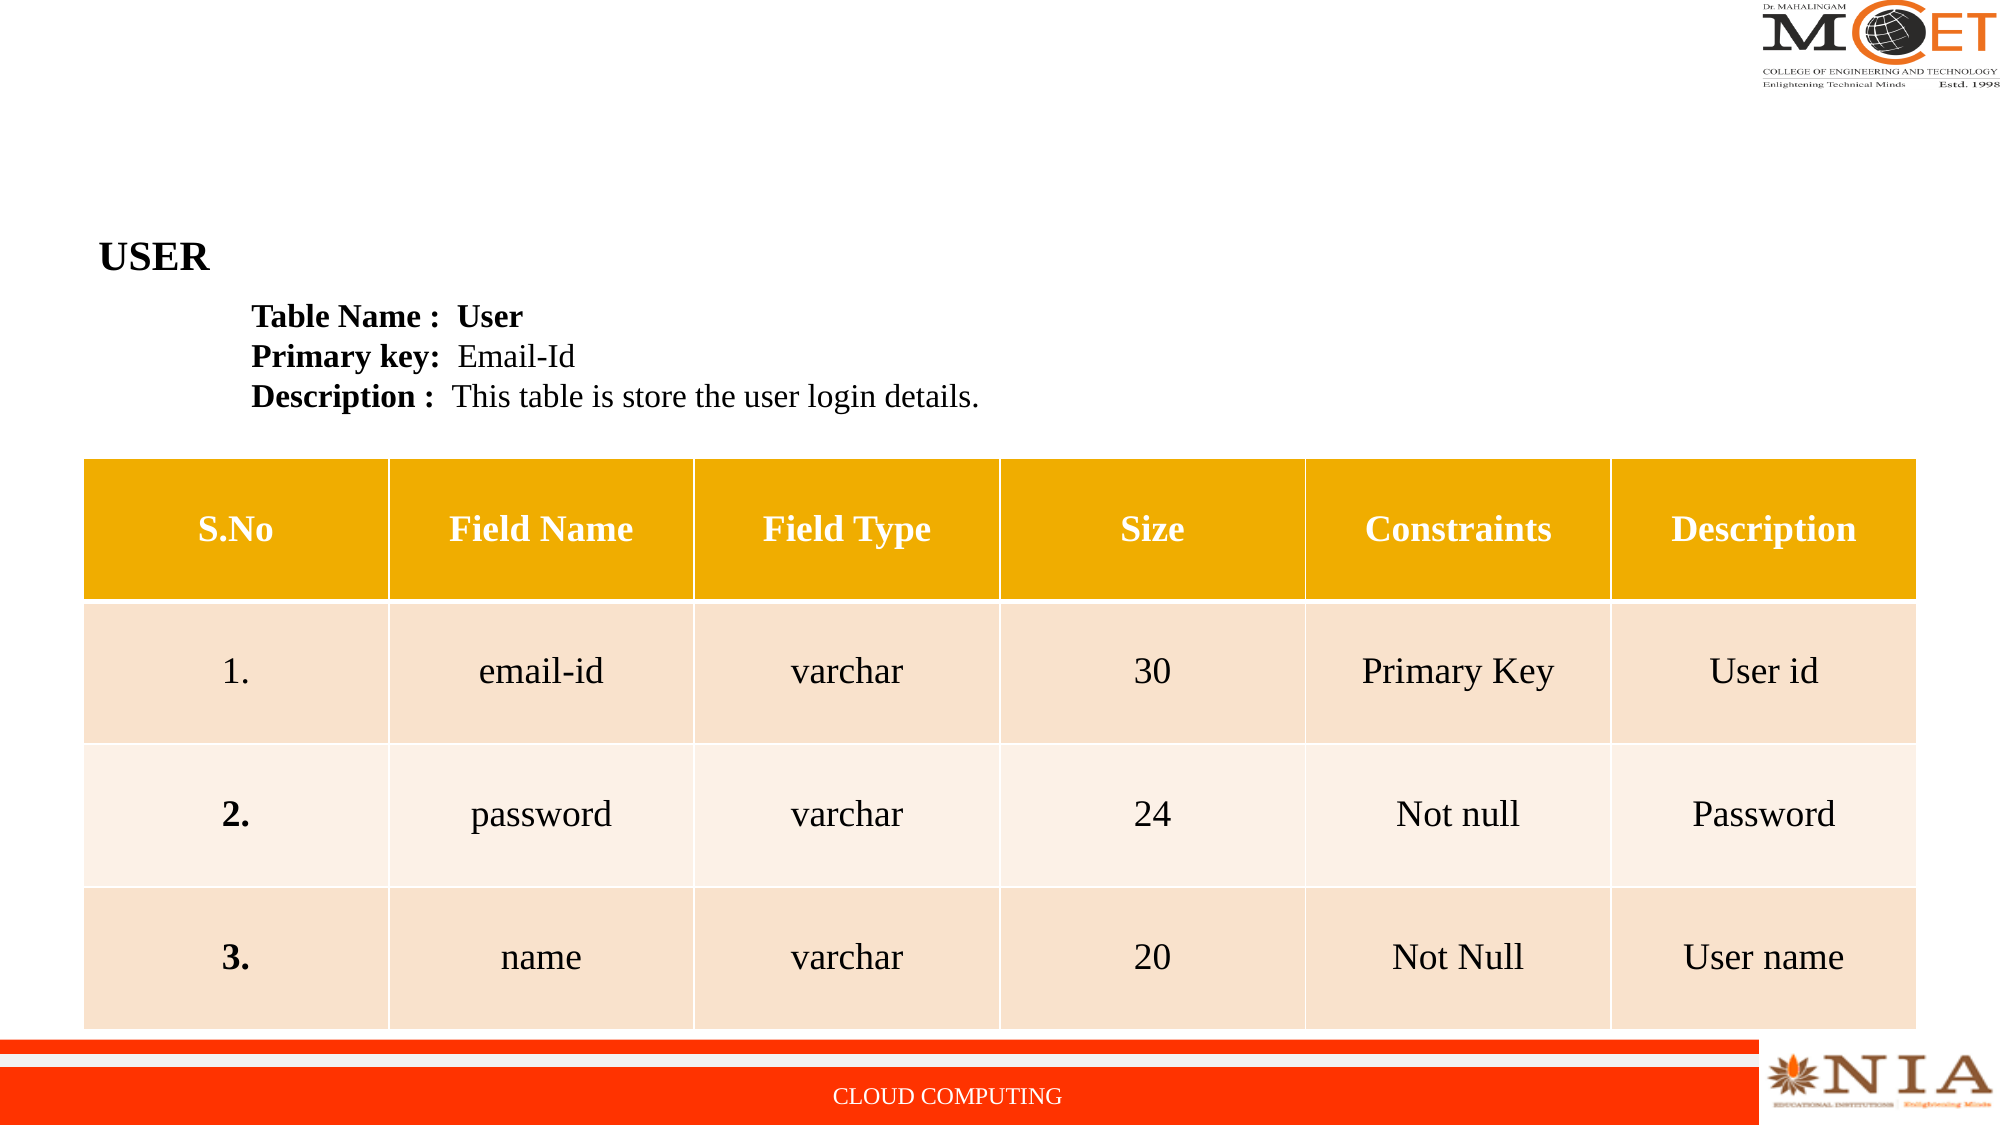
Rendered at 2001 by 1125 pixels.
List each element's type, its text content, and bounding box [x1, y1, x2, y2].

table_cell Primary Key [1306, 604, 1610, 743]
table_cell Password [1612, 745, 1916, 886]
text_box USER [83, 221, 339, 287]
table_cell User name [1612, 888, 1916, 1029]
table_cell varchar [695, 604, 999, 743]
picture [1761, 0, 2000, 90]
table_cell Not null [1306, 745, 1610, 886]
table_cell User id [1612, 604, 1916, 743]
table_header Field Type [695, 459, 999, 599]
table_cell varchar [695, 888, 999, 1029]
table_cell 2. [84, 745, 388, 886]
footer CLOUD COMPUTING [630, 1065, 1265, 1125]
table_cell Not Null [1306, 888, 1610, 1029]
table_header Constraints [1306, 459, 1610, 599]
table_cell 20 [1001, 888, 1305, 1029]
table_cell 24 [1001, 745, 1305, 886]
table_header Size [1001, 459, 1305, 599]
table_cell password [390, 745, 693, 886]
table_cell name [390, 888, 693, 1029]
table_cell email-id [390, 604, 693, 743]
table_header Description [1612, 459, 1916, 599]
table_header S.No [84, 459, 388, 599]
text_box Table Name : User Primary key: Email-Id Description : This table is store the user login details. [236, 287, 1346, 422]
table_cell 1. [84, 604, 388, 743]
table_cell 30 [1001, 604, 1305, 743]
table_cell varchar [695, 745, 999, 886]
table_header Field Name [390, 459, 693, 599]
picture [1759, 1035, 2000, 1125]
table_cell 3. [84, 888, 388, 1029]
